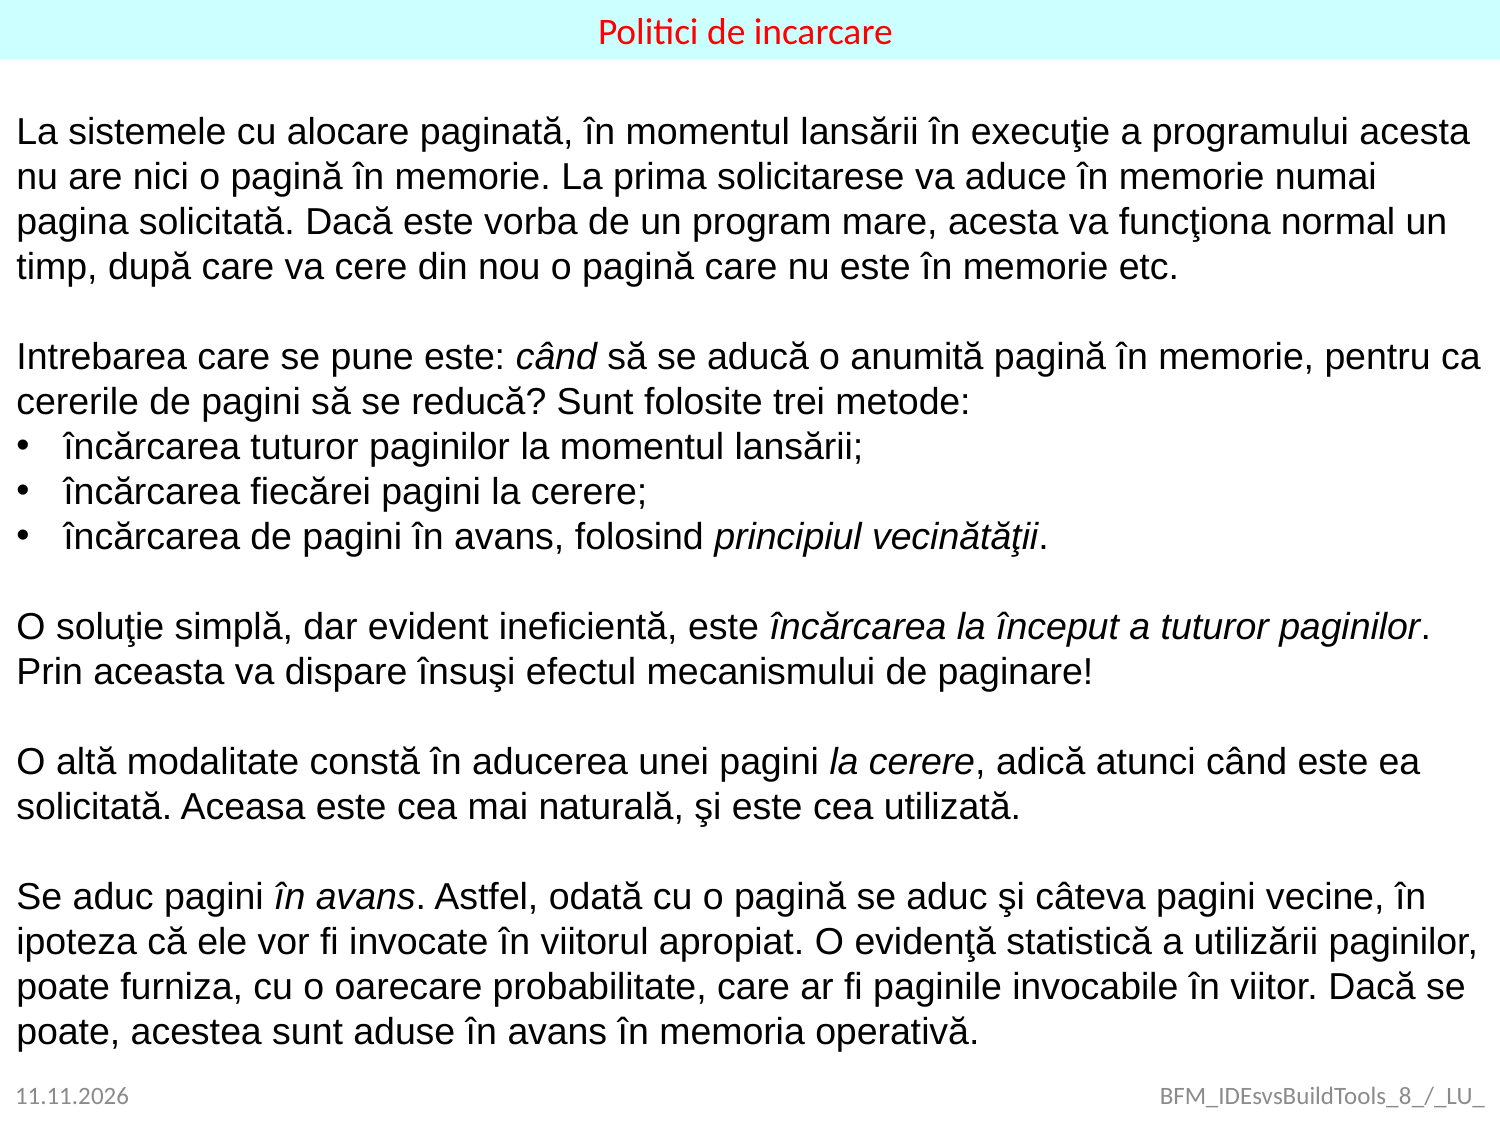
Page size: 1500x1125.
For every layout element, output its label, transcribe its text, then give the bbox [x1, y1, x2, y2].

text_box La sistemele cu alocare paginată, în momentul lansării în execuţie a programului acesta nu are nici o pagină în memorie. La prima solicitarese va aduce în memorie numai pagina solicitată. Dacă este vorba de un program mare, acesta va funcţiona normal un timp, după care va cere din nou o pagină care nu este în memorie etc. Intrebarea care se pune este: când să se aducă o anumită pagină în memorie, pentru ca cererile de pagini să se reducă? Sunt folosite trei metode: încărcarea tuturor paginilor la momentul lansării; încărcarea fiecărei pagini la cerere; încărcarea de pagini în avans, folosind principiul vecinătăţii. O soluţie simplă, dar evident ineficientă, este încărcarea la început a tuturor paginilor. Prin aceasta va dispare însuşi efectul mecanismului de paginare! O altă modalitate constă în aducerea unei pagini la cerere, adică atunci când este ea solicitată. Aceasa este cea mai naturală, şi este cea utilizată. Se aduc pagini în avans. Astfel, odată cu o pagină se aduc şi câteva pagini vecine, în ipoteza că ele vor fi invocate în viitorul apropiat. O evidenţă statistică a utilizării paginilor, poate furniza, cu o oarecare probabilitate, care ar fi paginile invocabile în viitor. Dacă se poate, acestea sunt aduse în avans în memoria operativă. [1, 99, 1500, 1060]
slide_number BFM_IDEsvsBuildTools_8_/_LU_ [1125, 1065, 1500, 1125]
text_box Politici de incarcare [0, 0, 1500, 60]
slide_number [0, 1065, 150, 1125]
